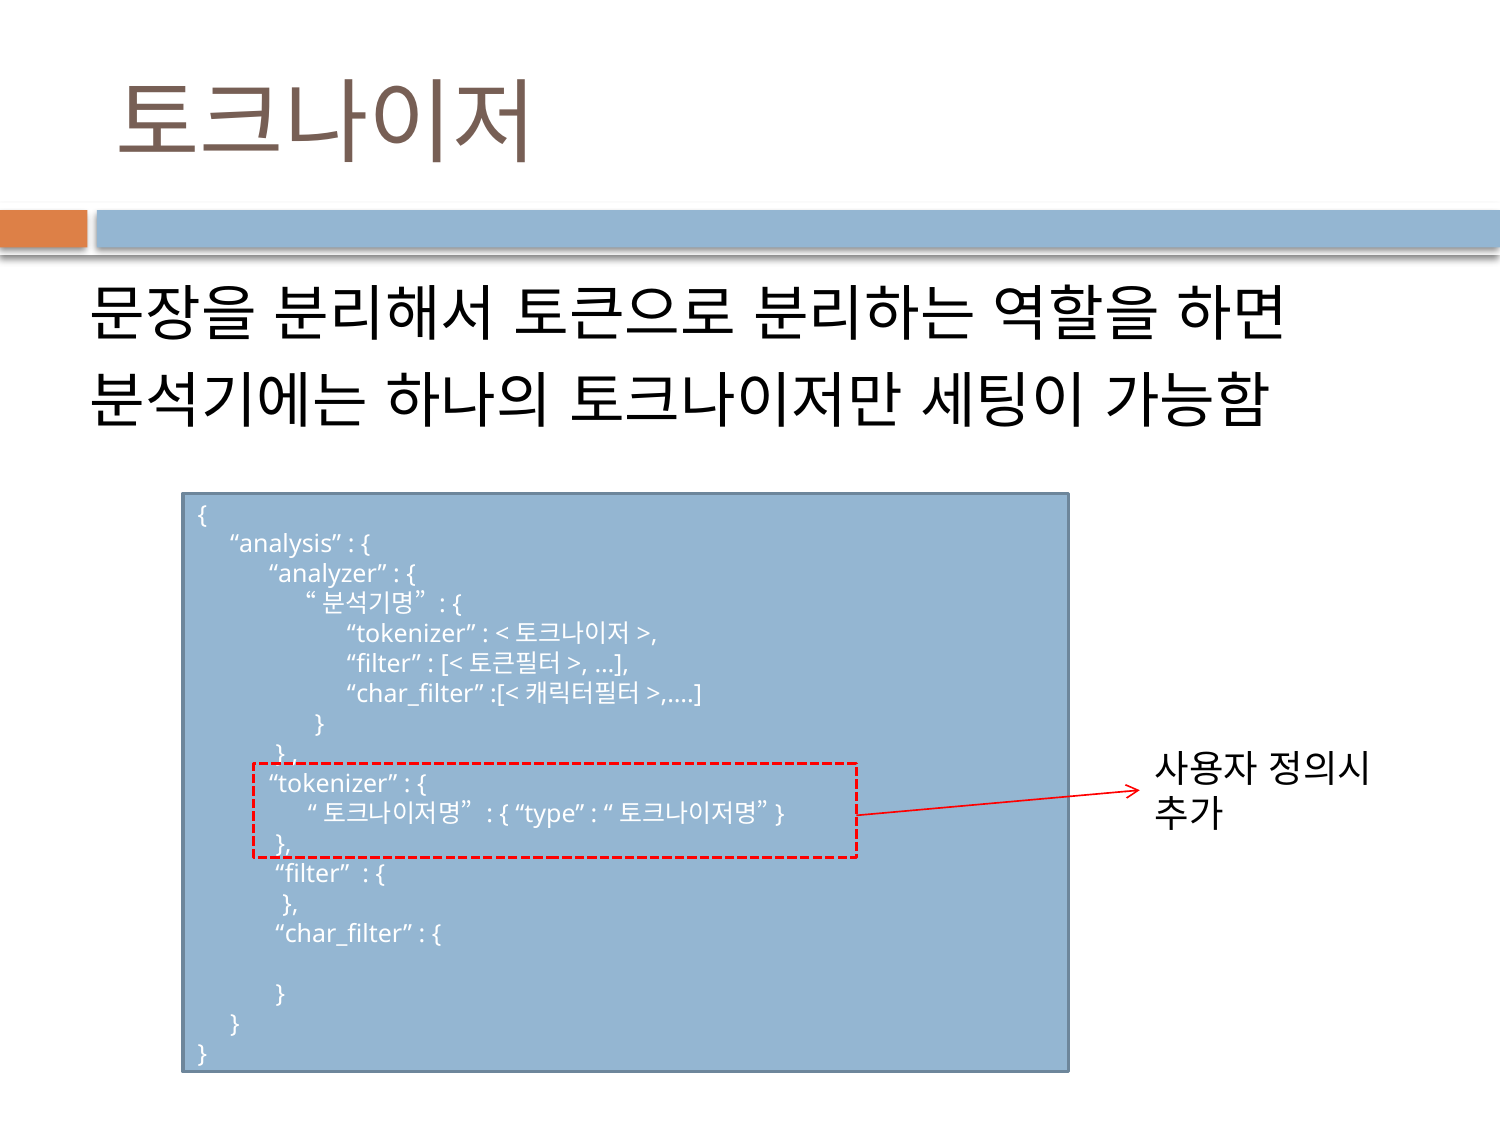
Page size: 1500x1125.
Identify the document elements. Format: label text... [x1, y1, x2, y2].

text_box { “analysis” : { “analyzer” : { “분석기명” : { “tokenizer” : <토크나이저>, “filter” : [<토큰필터>, …], “char_filter” :[<캐릭터필터>,….] } } , “tokenizer” : { “토크나이저명” : { “type” : “토크나이저명”} }, “filter” : { }, “char_filter” : { } } } [181, 492, 1070, 1073]
text_box [252, 762, 858, 859]
title 토크나이저 [100, 37, 1438, 200]
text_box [855, 789, 1141, 816]
list 문장을 분리해서 토큰으로 분리하는 역할을 하면 분석기에는 하나의 토크나이저만 세팅이 가능함 [75, 267, 1425, 463]
text_box 사용자 정의시 추가 [1139, 737, 1388, 842]
